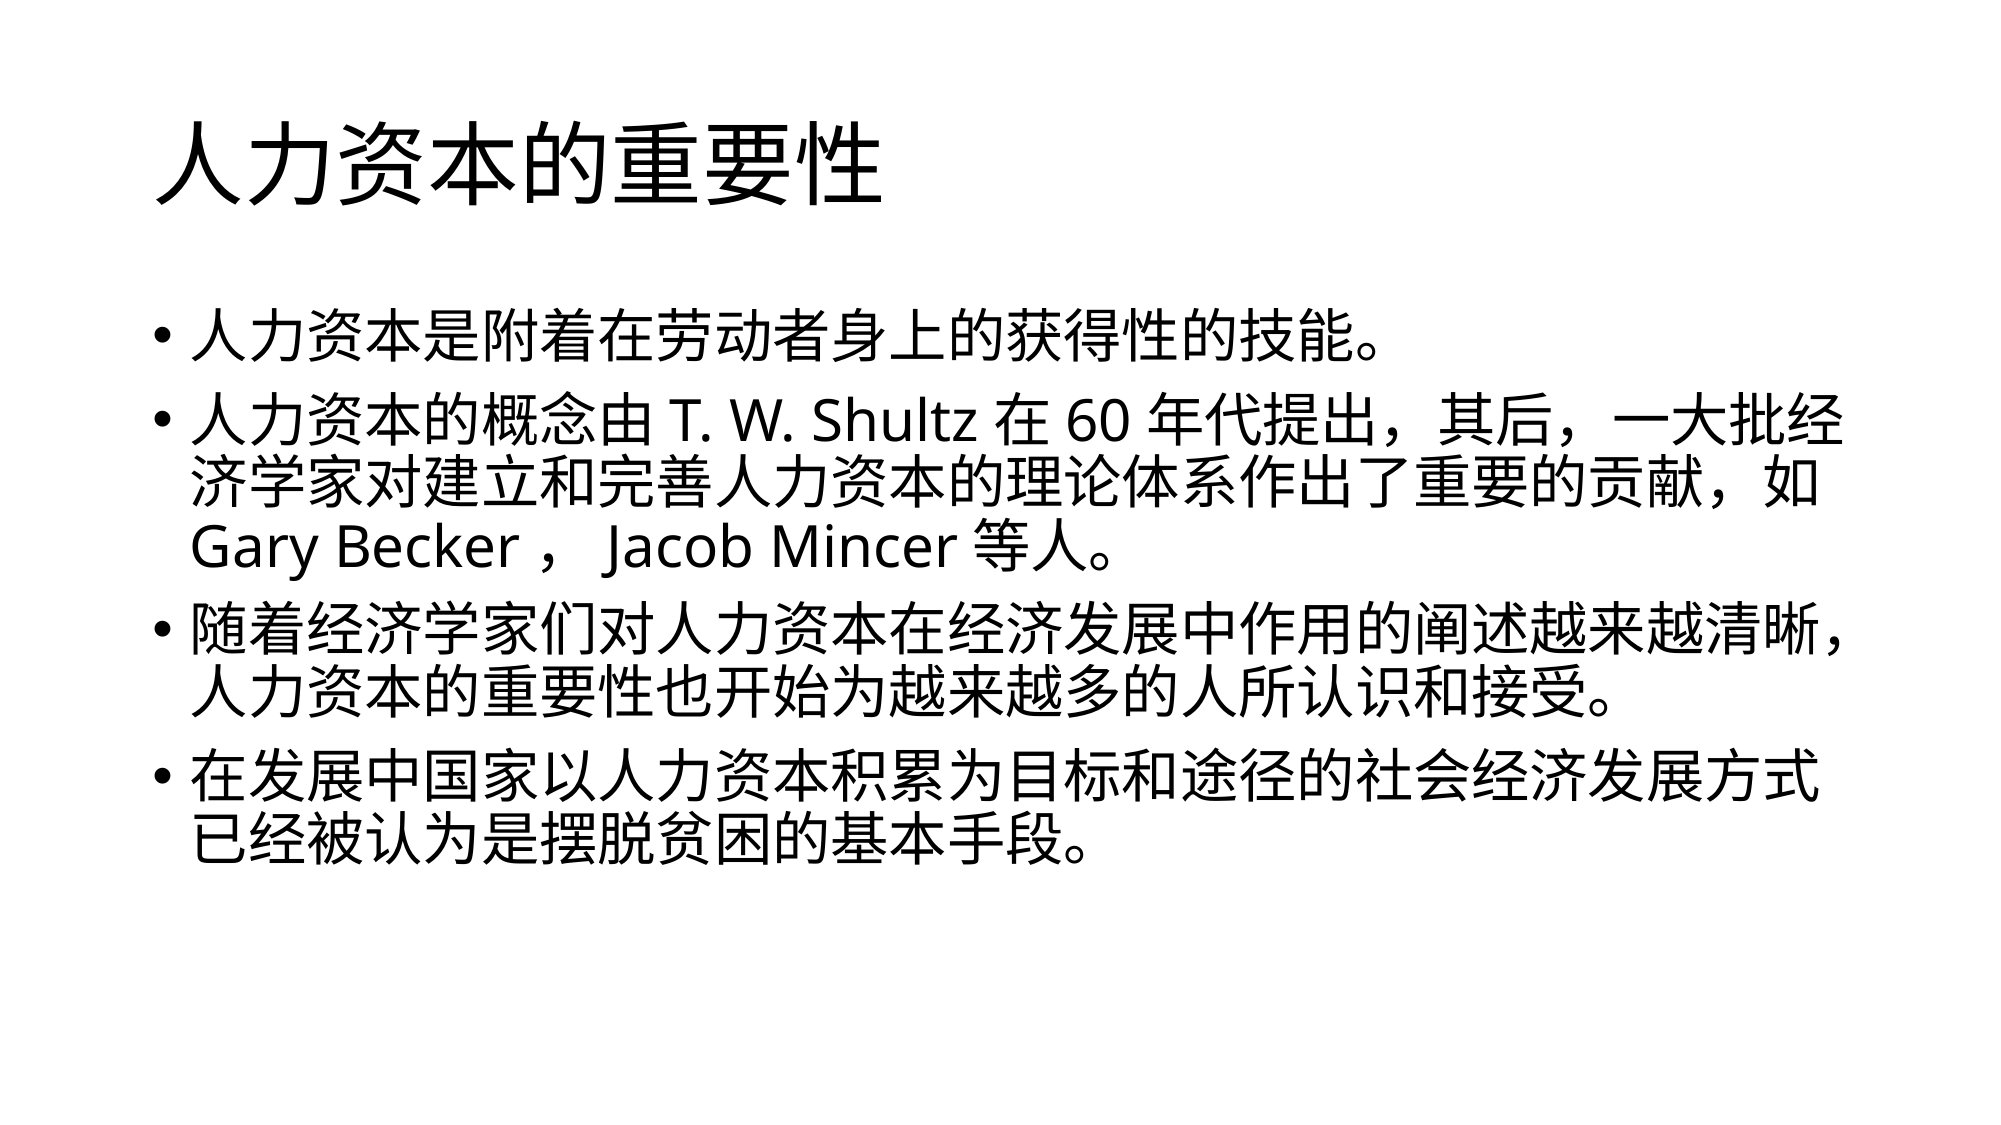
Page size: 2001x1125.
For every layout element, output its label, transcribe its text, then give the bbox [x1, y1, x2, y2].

title 人力资本的重要性 [137, 59, 1863, 278]
list 人力资本是附着在劳动者身上的获得性的技能。 人力资本的概念由T. W. Shultz在60年代提出，其后，一大批经济学家对建立和完善人力资本的理论体系作出了重要的贡献，如Gary Becker，Jacob Mincer等人。 随着经济学家们对人力资本在经济发展中作用的阐述越来越清晰，人力资本的重要性也开始为越来越多的人所认识和接受。 在发展中国家以人力资本积累为目标和途径的社会经济发展方式已经被认为是摆脱贫困的基本手段。 [137, 299, 1863, 1014]
